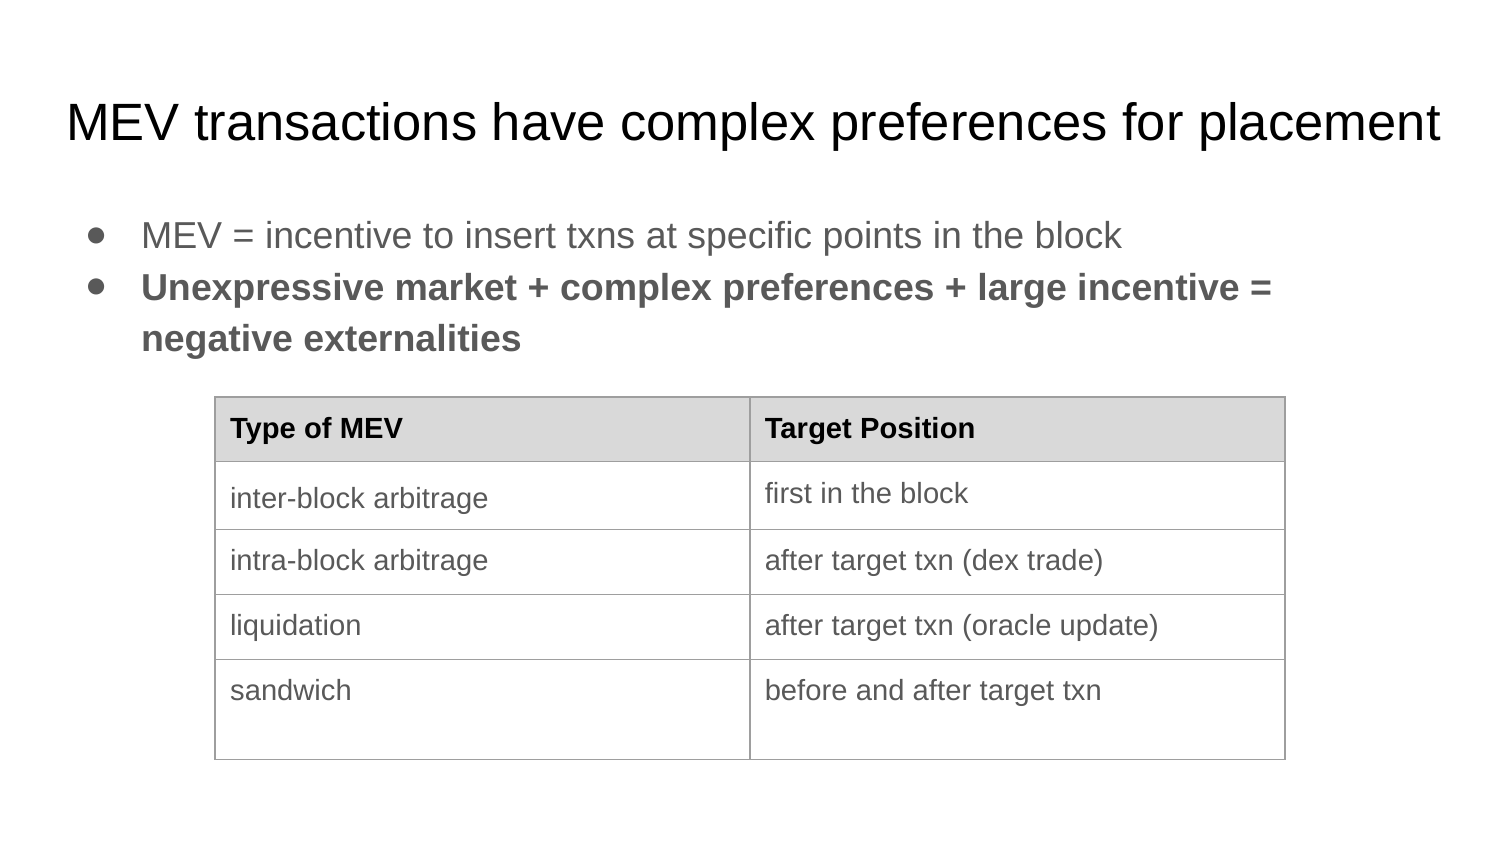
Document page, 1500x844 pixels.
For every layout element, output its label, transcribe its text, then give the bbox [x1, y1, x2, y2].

title MEV transactions have complex preferences for placement [51, 72, 1479, 167]
table_cell intra-block arbitrage [216, 530, 749, 594]
table_header Type of MEV [216, 398, 749, 461]
list MEV = incentive to insert txns at specific points in the block Unexpressive market + complex preferences + large incentive = negative externalities [51, 189, 1449, 750]
table_cell inter-block arbitrage [216, 462, 749, 529]
table_cell after target txn (oracle update) [751, 595, 1284, 659]
table_cell after target txn (dex trade) [751, 530, 1284, 594]
table_cell before and after target txn [751, 660, 1284, 759]
table_header Target Position [751, 398, 1284, 461]
table_cell first in the block [751, 462, 1284, 529]
table_cell sandwich [216, 660, 749, 759]
table_cell liquidation [216, 595, 749, 659]
